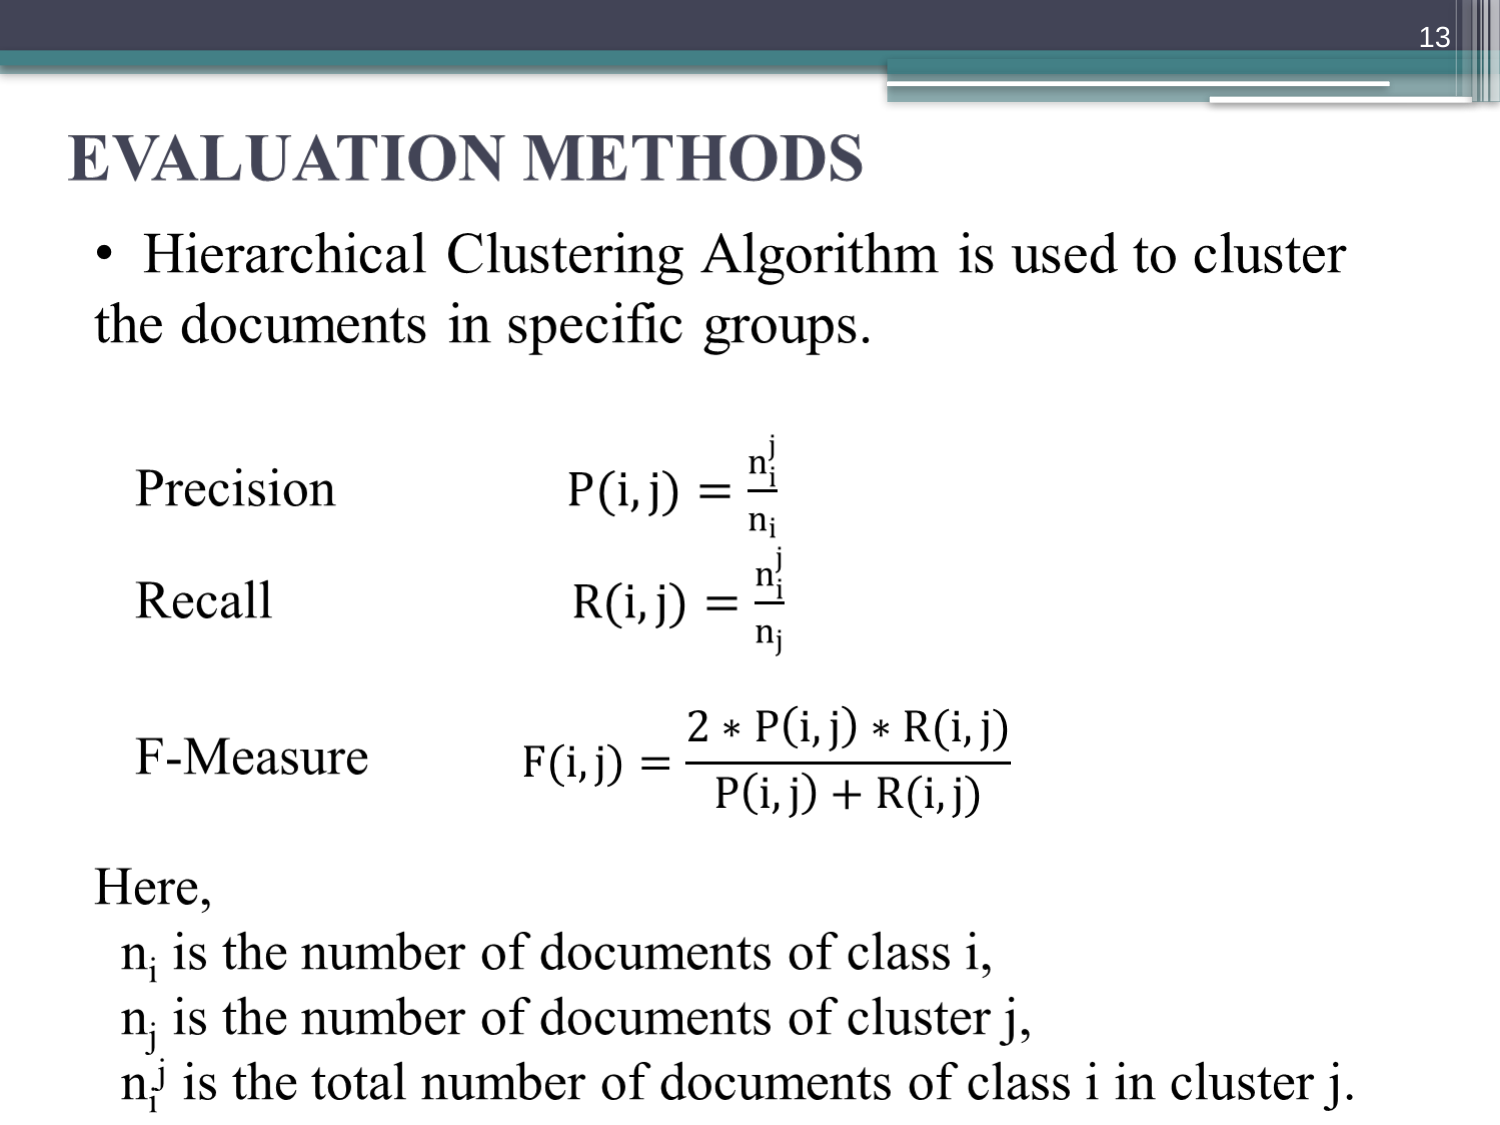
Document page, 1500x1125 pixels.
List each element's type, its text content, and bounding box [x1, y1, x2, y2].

text_box [497, 692, 1035, 826]
slide_number 13 [1340, 0, 1466, 61]
picture [25, 77, 1407, 236]
text_box [79, 245, 1403, 1125]
